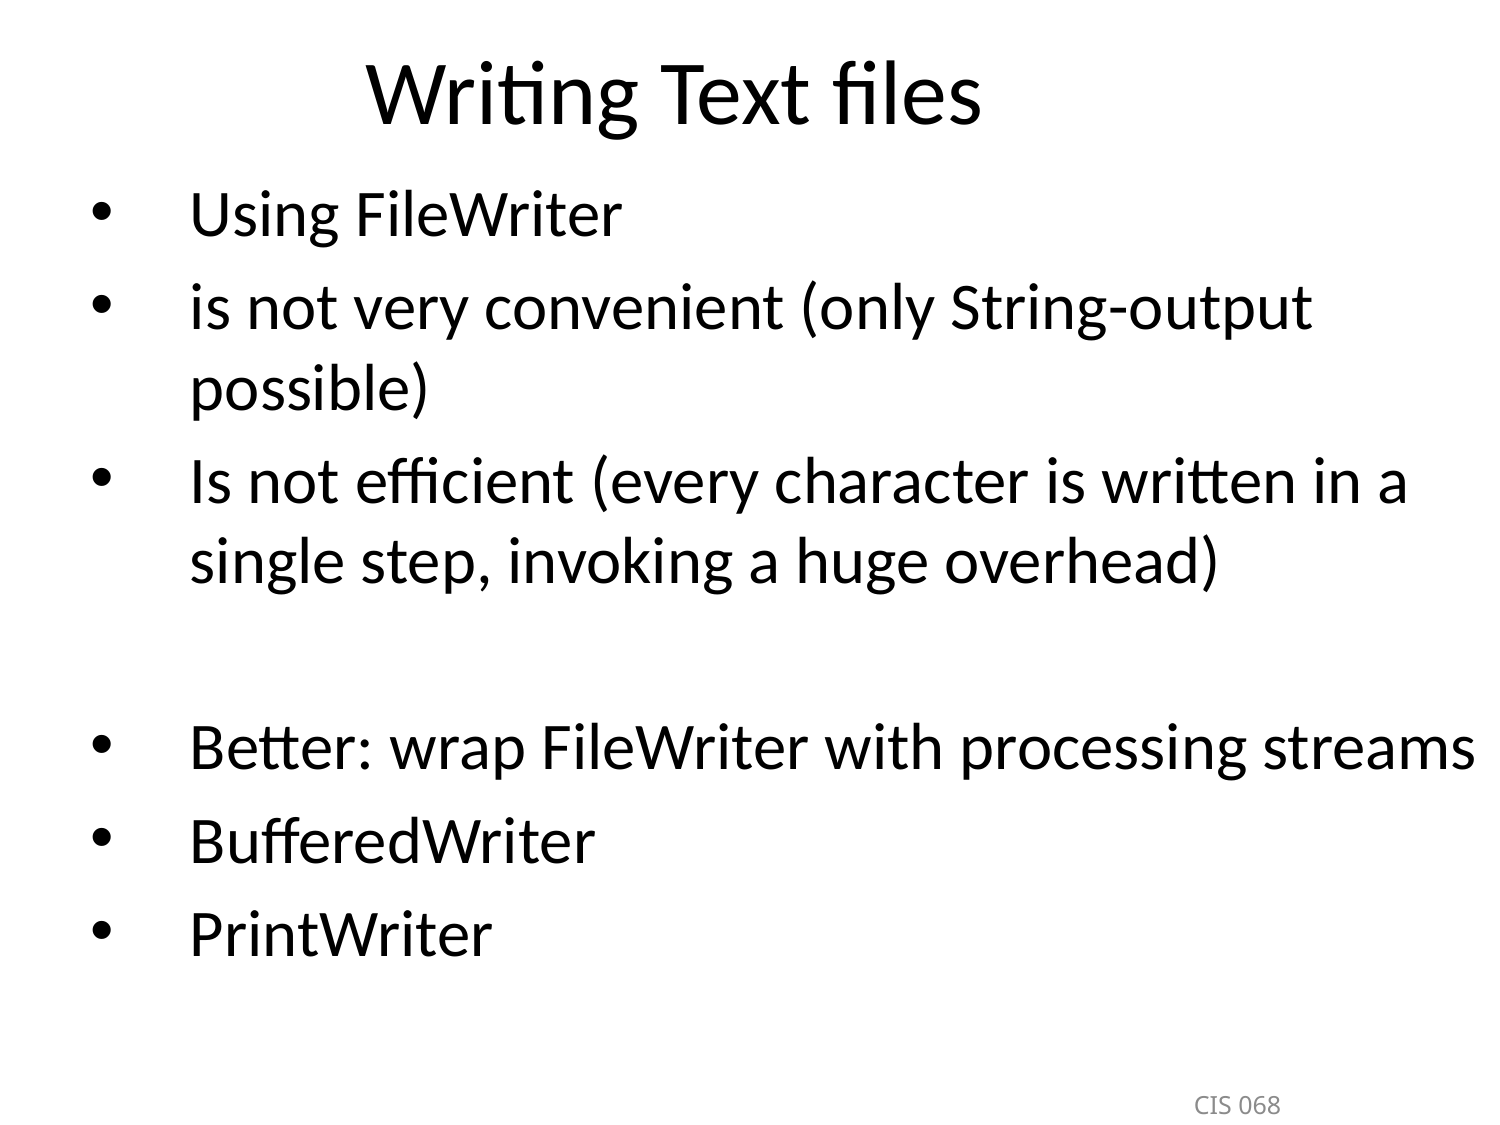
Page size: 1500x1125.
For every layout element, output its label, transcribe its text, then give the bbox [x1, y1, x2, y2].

list Using FileWriter is not very convenient (only String-output possible) Is not efficient (every character is written in a single step, invoking a huge overhead) Better: wrap FileWriter with processing streams BufferedWriter PrintWriter [75, 162, 1500, 1100]
title Writing Text files [75, 24, 1275, 150]
footer CIS 068 [999, 1100, 1475, 1125]
